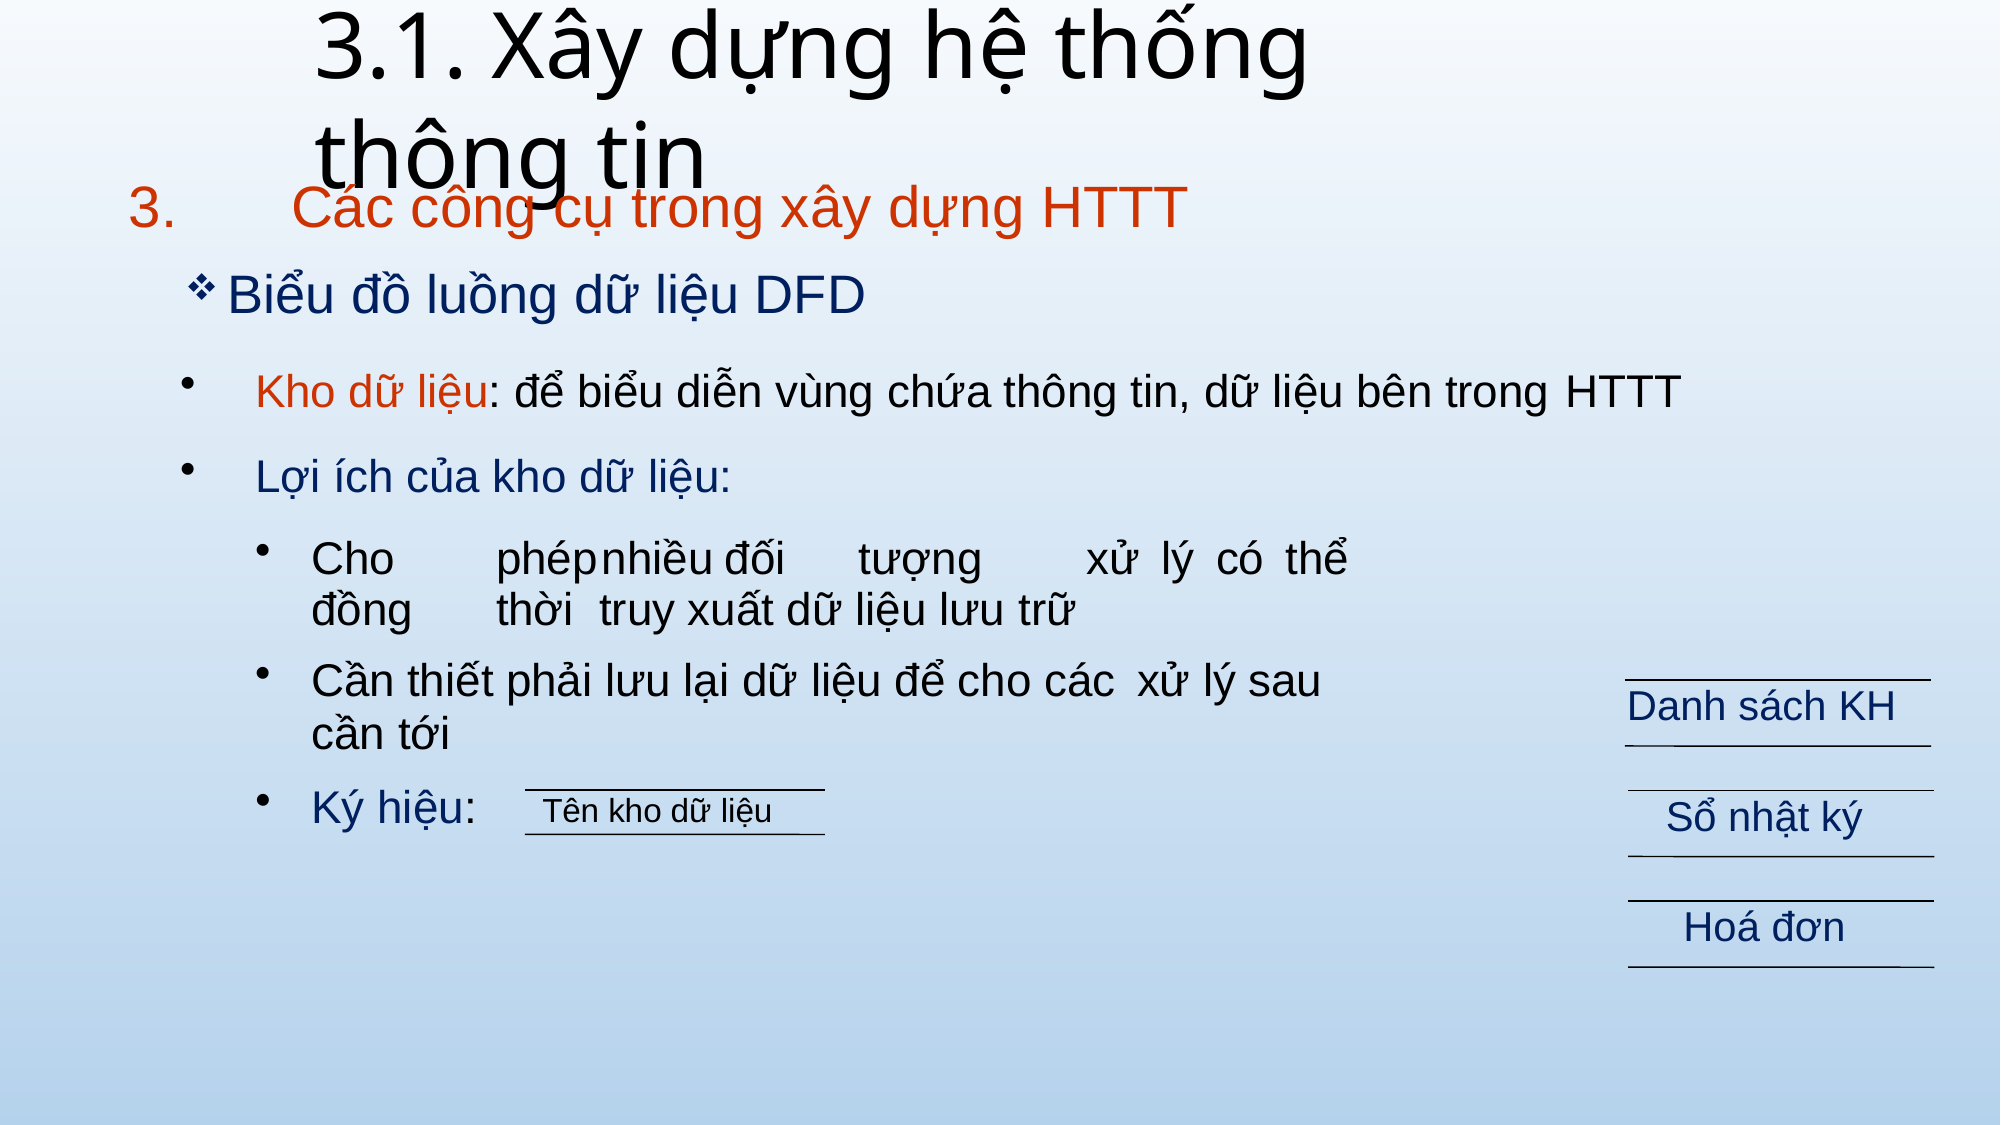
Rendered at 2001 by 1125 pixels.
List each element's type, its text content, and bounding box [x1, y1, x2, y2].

text_box Ký hiệu: [253, 776, 480, 833]
text_box Danh sách KH [1624, 677, 1898, 730]
text_box Hoá đơn [1681, 898, 1848, 951]
text_box Cần thiết phải lưu lại dữ liệu để cho các xử lý sau cần tới [253, 650, 1390, 759]
text_box Các công cụ trong xây dựng HTTT Biểu đồ luồng dữ liệu DFD Kho dữ liệu: để biểu diễn vùng chứa thông tin, dữ liệu bên trong HTTT Lợi ích của kho dữ liệu: Cho phép nhiều đối tượng xử lý có thể đồng thời truy xuất dữ liệu lưu trữ [126, 146, 1689, 635]
text_box Sổ nhật ký [1663, 787, 1865, 840]
text_box Tên kho dữ liệu [540, 787, 777, 830]
title 3.1. Xây dựng hệ thống thông tin [312, 0, 1588, 146]
